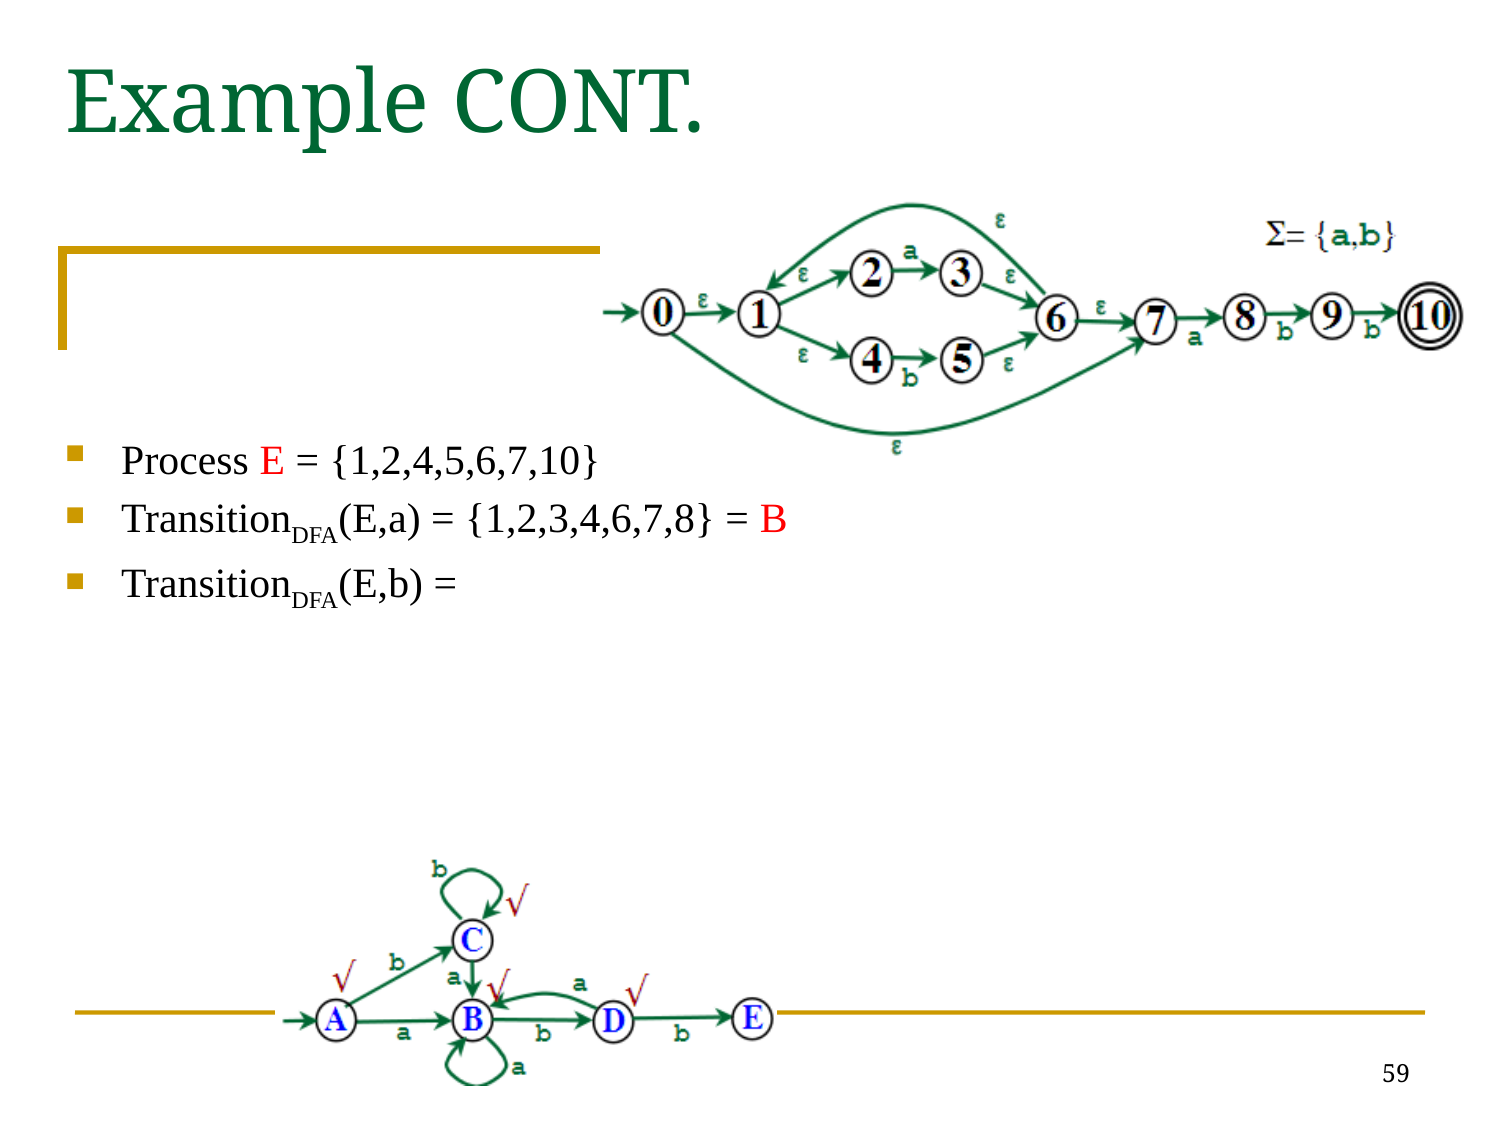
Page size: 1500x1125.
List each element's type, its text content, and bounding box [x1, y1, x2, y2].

picture [599, 187, 1476, 468]
list Process E = {1,2,4,5,6,7,10} TransitionDFA(E,a) = {1,2,3,4,6,7,8} = B TransitionDFA(E,b) = [50, 425, 1475, 1038]
picture [274, 849, 777, 1086]
slide_number 59 [1074, 1023, 1426, 1100]
title Example CONT. [50, 37, 1475, 175]
